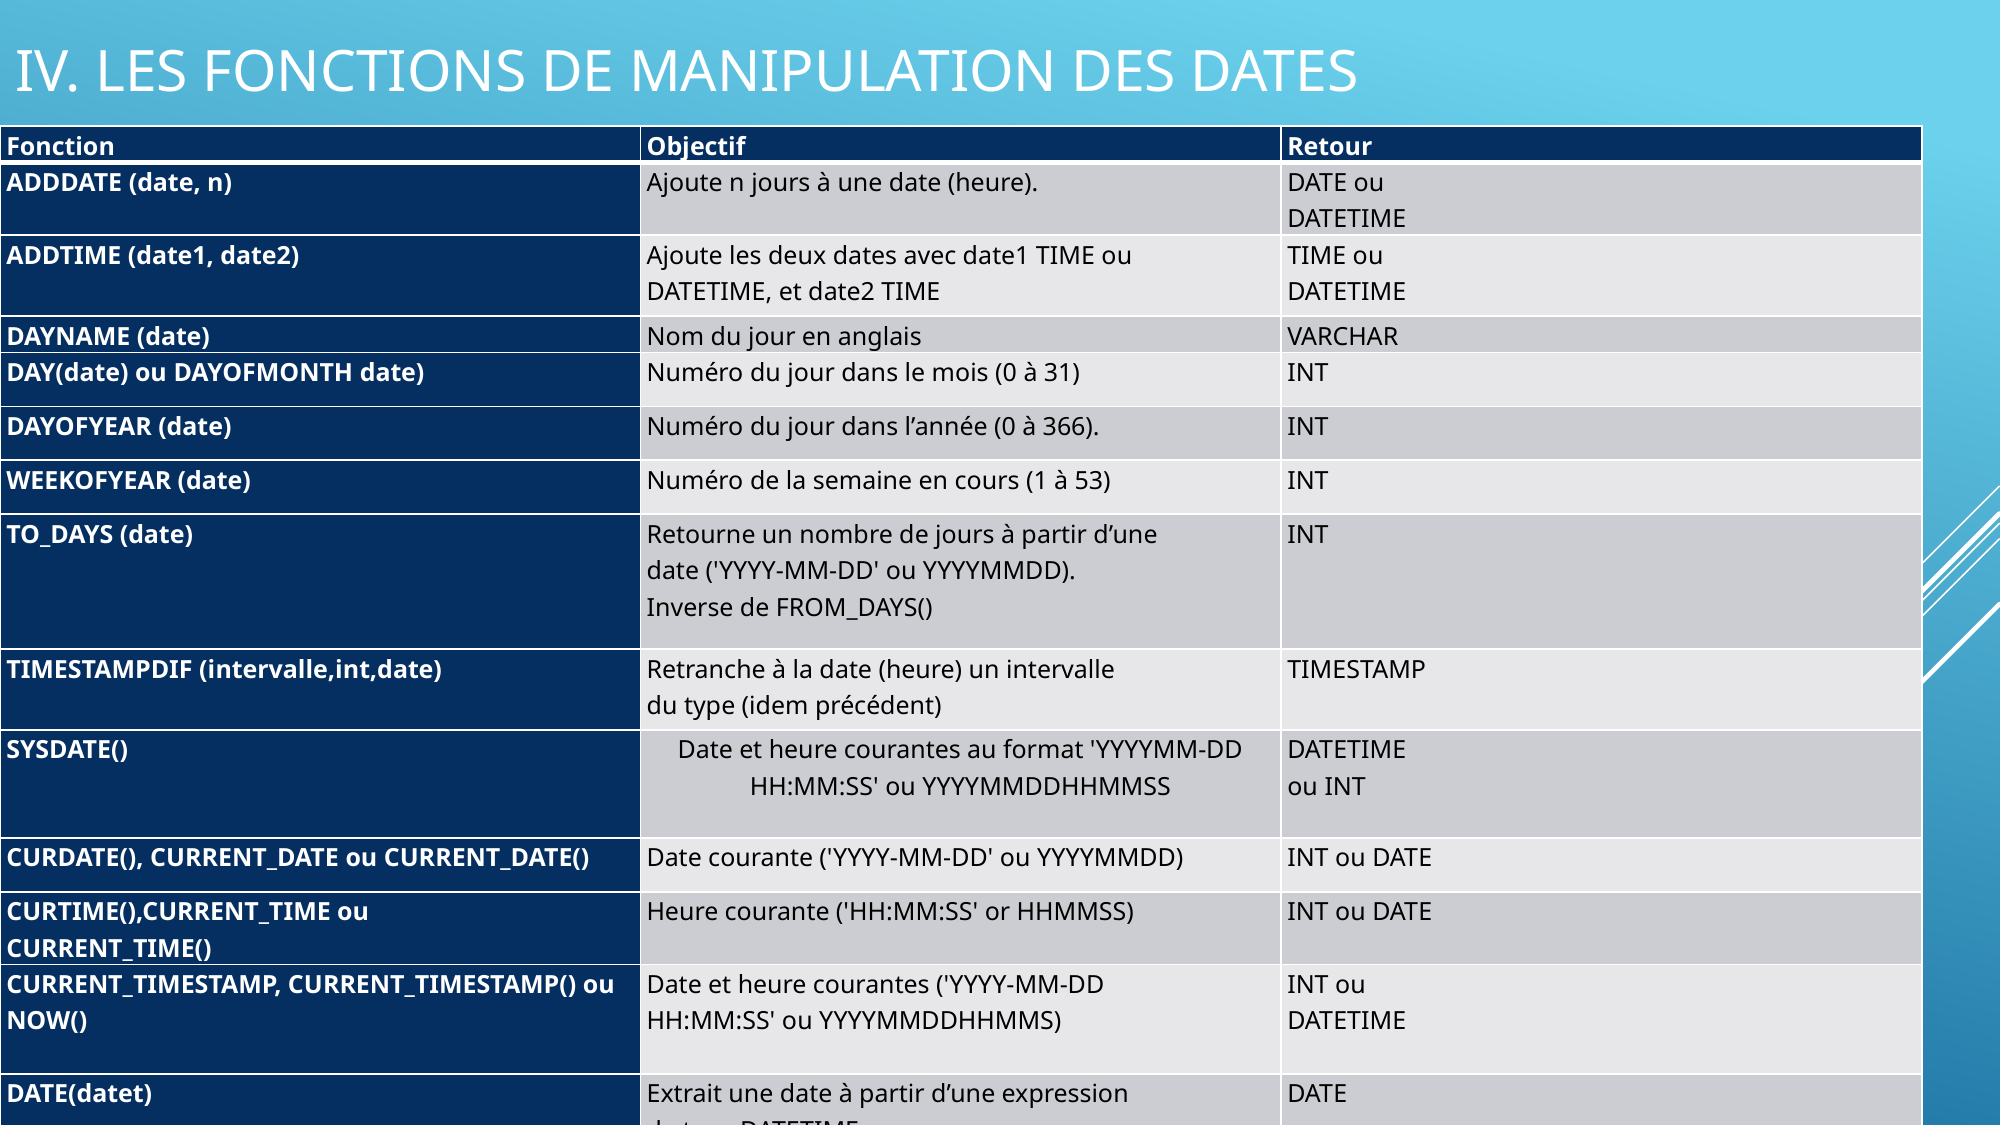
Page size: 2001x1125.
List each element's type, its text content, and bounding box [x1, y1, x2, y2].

table_cell ADDTIME (date1, date2) [1, 236, 640, 315]
table_cell Numéro du jour dans le mois (0 à 31) [641, 353, 1280, 406]
table_cell Ajoute n jours à une date (heure). [641, 165, 1280, 234]
table_cell INT [1282, 407, 1921, 459]
table_cell INT ou DATE [1282, 839, 1921, 891]
table_cell Numéro de la semaine en cours (1 à 53) [641, 461, 1280, 513]
table_cell INT ou DATE [1282, 893, 1921, 964]
table_cell VARCHAR [1282, 317, 1921, 352]
table_cell DAYNAME (date) [1, 317, 640, 352]
table_cell Heure courante ('HH:MM:SS' or HHMMSS) [641, 893, 1280, 964]
table_cell TIME ou DATETIME [1282, 236, 1921, 315]
table_cell TIMESTAMPDIF (intervalle,int,date) [1, 650, 640, 729]
table_cell DATE [1282, 1075, 1921, 1125]
table_cell Date et heure courantes ('YYYY-MM-DD HH:MM:SS' ou YYYYMMDDHHMMS) [641, 965, 1280, 1073]
table_cell CURTIME(),CURRENT_TIME ou CURRENT_TIME() [1, 893, 640, 964]
table_cell DAY(date) ou DAYOFMONTH date) [1, 353, 640, 406]
table_header Objectif [641, 127, 1280, 160]
table_cell DATETIME ou INT [1282, 731, 1921, 837]
table_cell DATE(datet) [1, 1075, 640, 1125]
table_cell CURDATE(), CURRENT_DATE ou CURRENT_DATE() [1, 839, 640, 891]
table_cell Numéro du jour dans l’année (0 à 366). [641, 407, 1280, 459]
table_cell Date courante ('YYYY-MM-DD' ou YYYYMMDD) [641, 839, 1280, 891]
table_cell Extrait une date à partir d’une expression de type DATETIME [641, 1075, 1280, 1125]
table_cell TIMESTAMP [1282, 650, 1921, 729]
table_cell INT ou DATETIME [1282, 965, 1921, 1073]
table_cell WEEKOFYEAR (date) [1, 461, 640, 513]
table_header Fonction [1, 127, 640, 160]
table_cell SYSDATE() [1, 731, 640, 837]
table_cell Retranche à la date (heure) un intervalle du type (idem précédent) [641, 650, 1280, 729]
table_cell Ajoute les deux dates avec date1 TIME ou DATETIME, et date2 TIME [641, 236, 1280, 315]
table_cell CURRENT_TIMESTAMP, CURRENT_TIMESTAMP() ou NOW() [1, 965, 640, 1073]
table_cell Retourne un nombre de jours à partir d’une date ('YYYY-MM-DD' ou YYYYMMDD). Inverse de FROM_DAYS() [641, 515, 1280, 648]
table_cell Date et heure courantes au format 'YYYYMM-DD HH:MM:SS' ou YYYYMMDDHHMMSS [641, 731, 1280, 837]
table_cell TO_DAYS (date) [1, 515, 640, 648]
table_cell INT [1282, 515, 1921, 648]
table_cell Nom du jour en anglais [641, 317, 1280, 352]
table_cell ADDDATE (date, n) [1, 165, 640, 234]
table_header Retour [1282, 127, 1921, 160]
title IV. Les fonctions de manipulation des dates [0, 25, 1740, 125]
table_cell DATE ou DATETIME [1282, 165, 1921, 234]
table_cell DAYOFYEAR (date) [1, 407, 640, 459]
table_cell INT [1282, 461, 1921, 513]
table_cell INT [1282, 353, 1921, 406]
